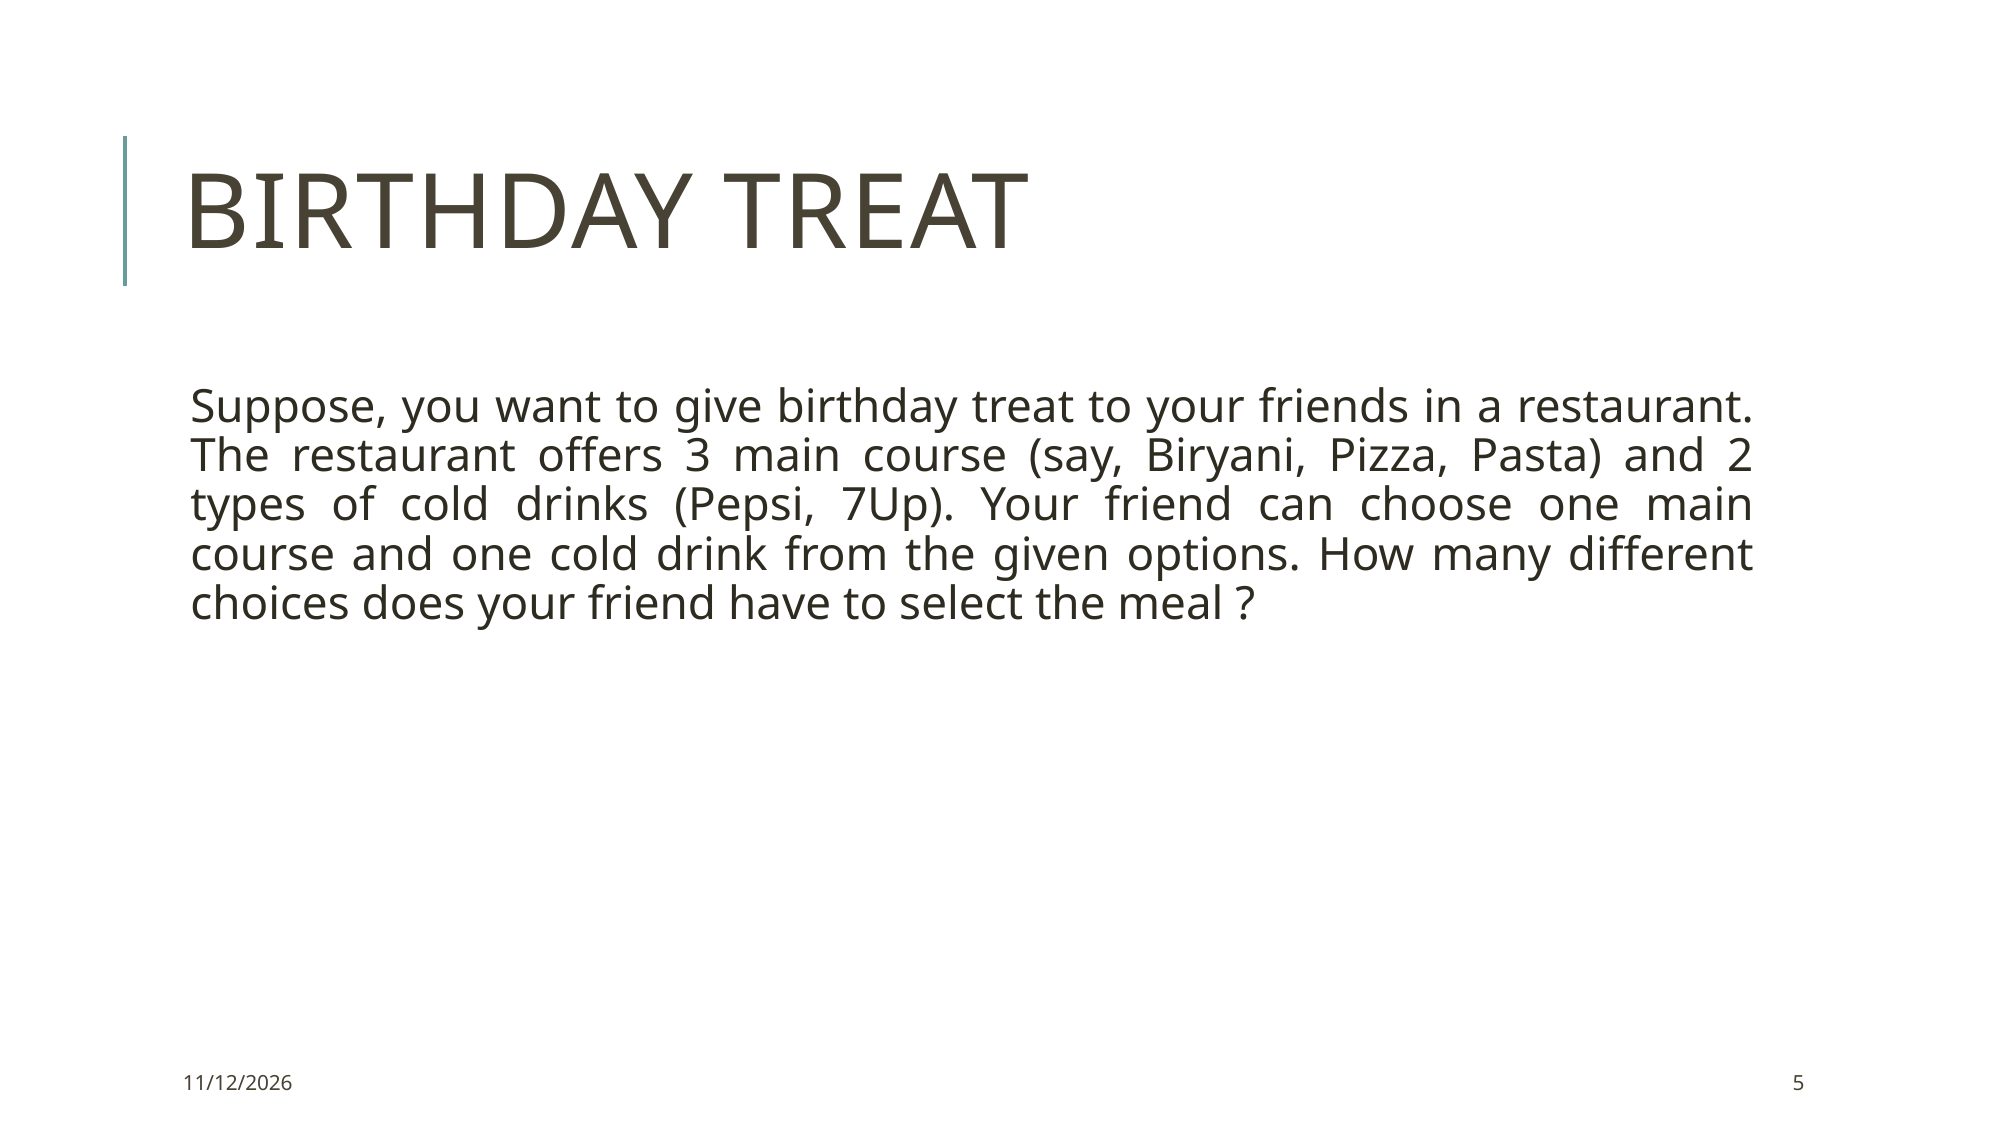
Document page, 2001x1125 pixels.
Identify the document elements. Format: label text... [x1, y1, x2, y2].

slide_number 5 [1777, 1061, 1938, 1107]
list Suppose, you want to give birthday treat to your friends in a restaurant. The restaurant offers 3 main course (say, Biryani, Pizza, Pasta) and 2 types of cold drinks (Pepsi, 7Up). Your friend can choose one main course and one cold drink from the given options. How many different choices does your friend have to select the meal ? [168, 375, 1763, 1035]
title Birthday treat [168, 96, 1763, 342]
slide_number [168, 1061, 522, 1107]
